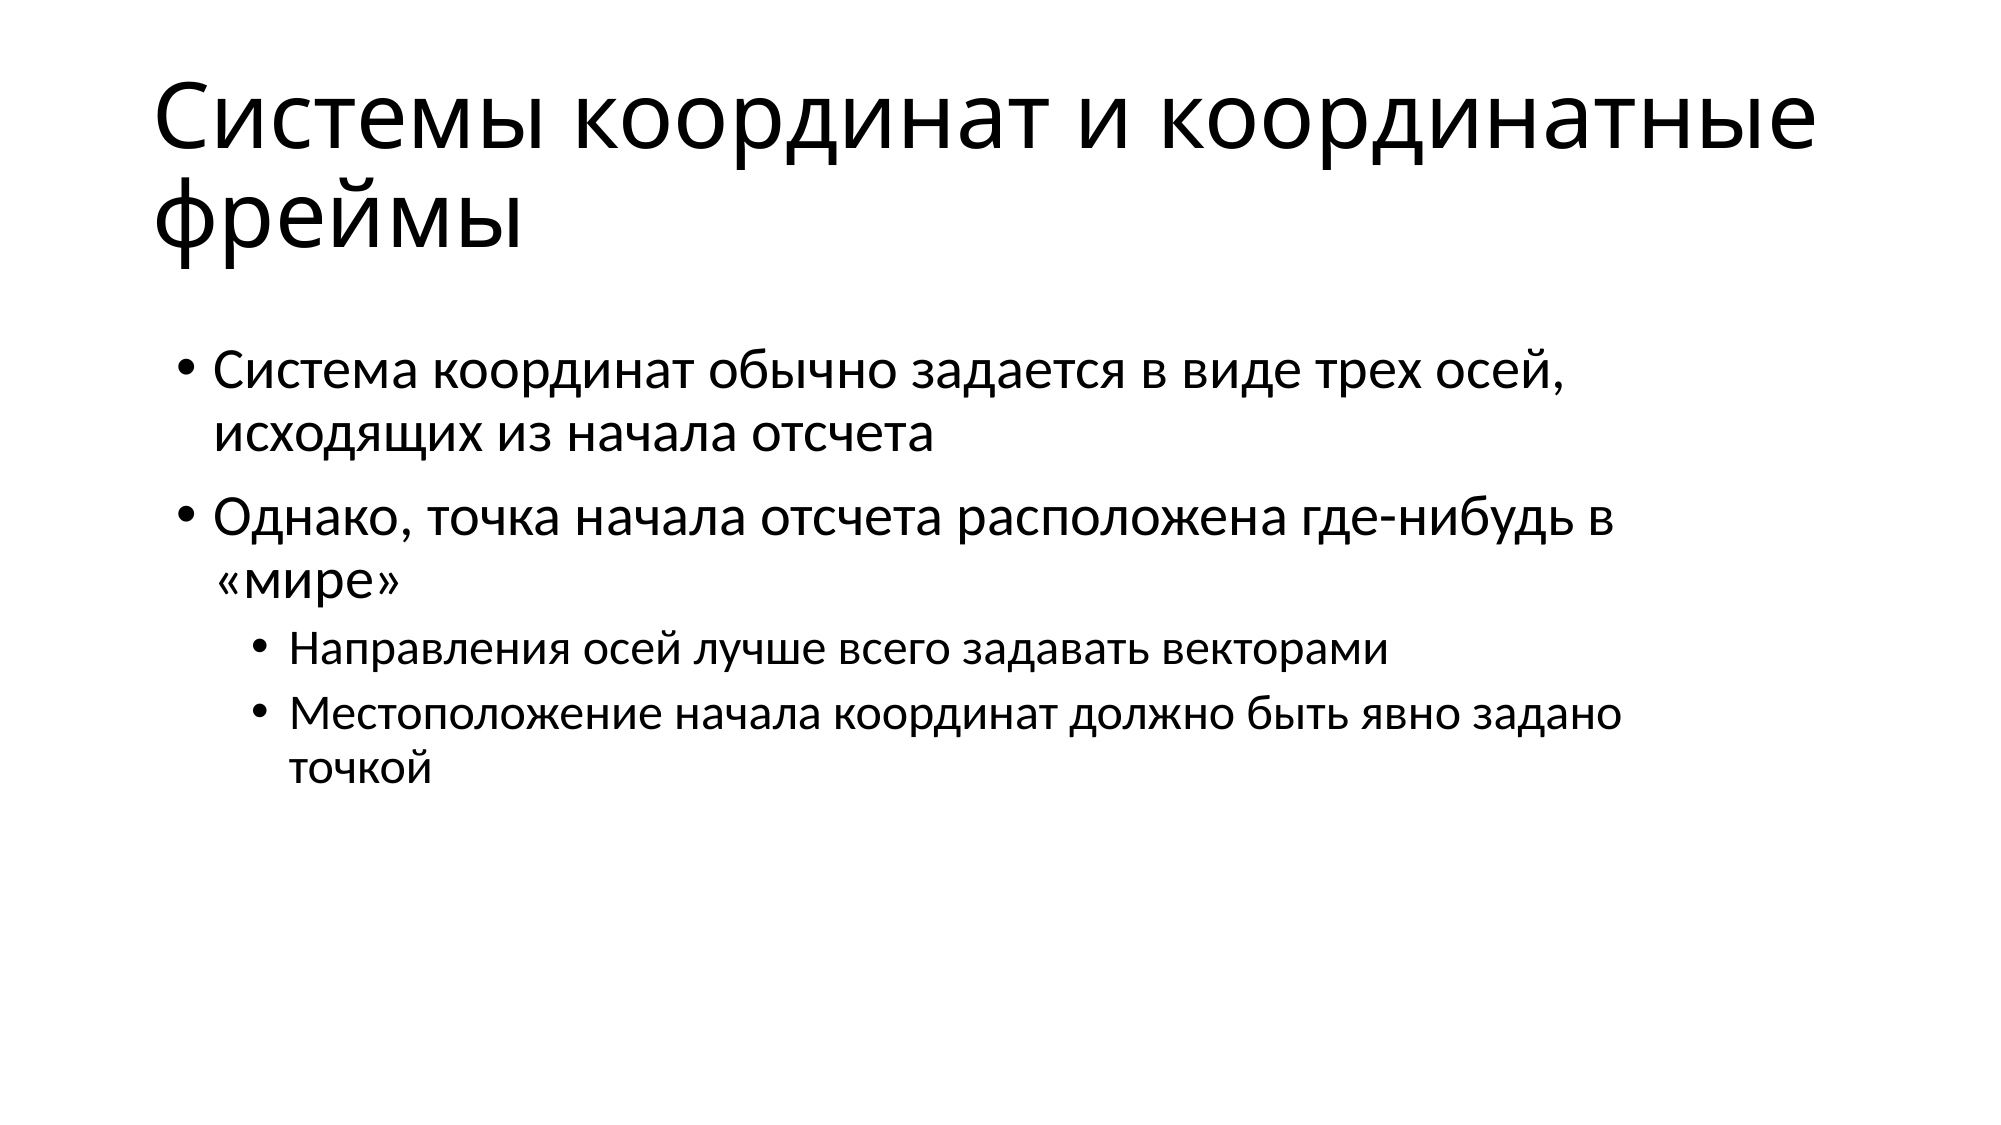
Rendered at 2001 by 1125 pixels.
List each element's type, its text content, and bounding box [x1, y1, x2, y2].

title Системы координат и координатные фреймы [137, 59, 1863, 278]
list Система координат обычно задается в виде трех осей, исходящих из начала отсчета Однако, точка начала отсчета расположена где-нибудь в «мире» Направления осей лучше всего задавать векторами Местоположение начала координат должно быть явно задано точкой [161, 331, 1719, 1083]
